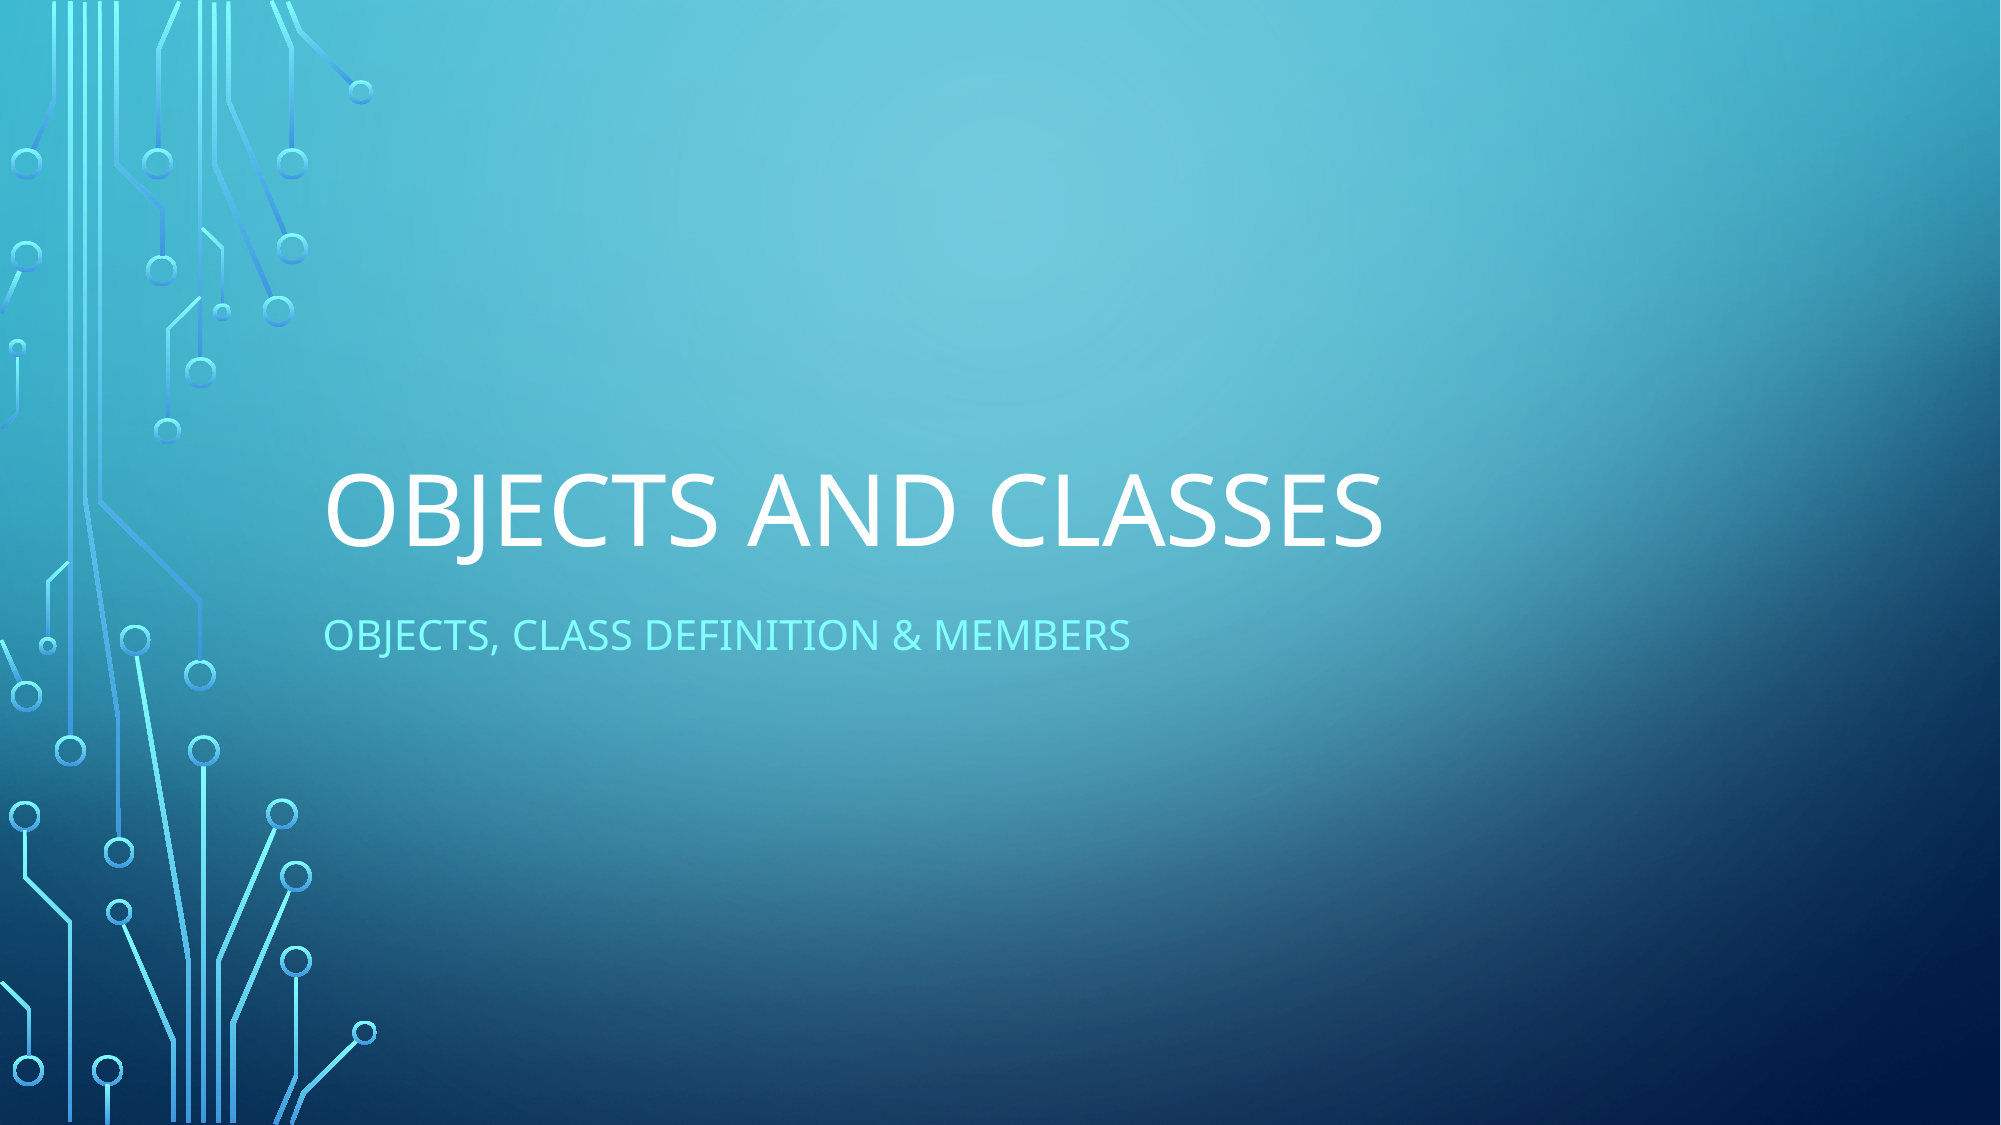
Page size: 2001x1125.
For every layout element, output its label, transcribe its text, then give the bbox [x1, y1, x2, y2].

title Objects and Classes [307, 184, 1750, 576]
subtitle Objects, Class Definition & Members [307, 590, 1750, 863]
